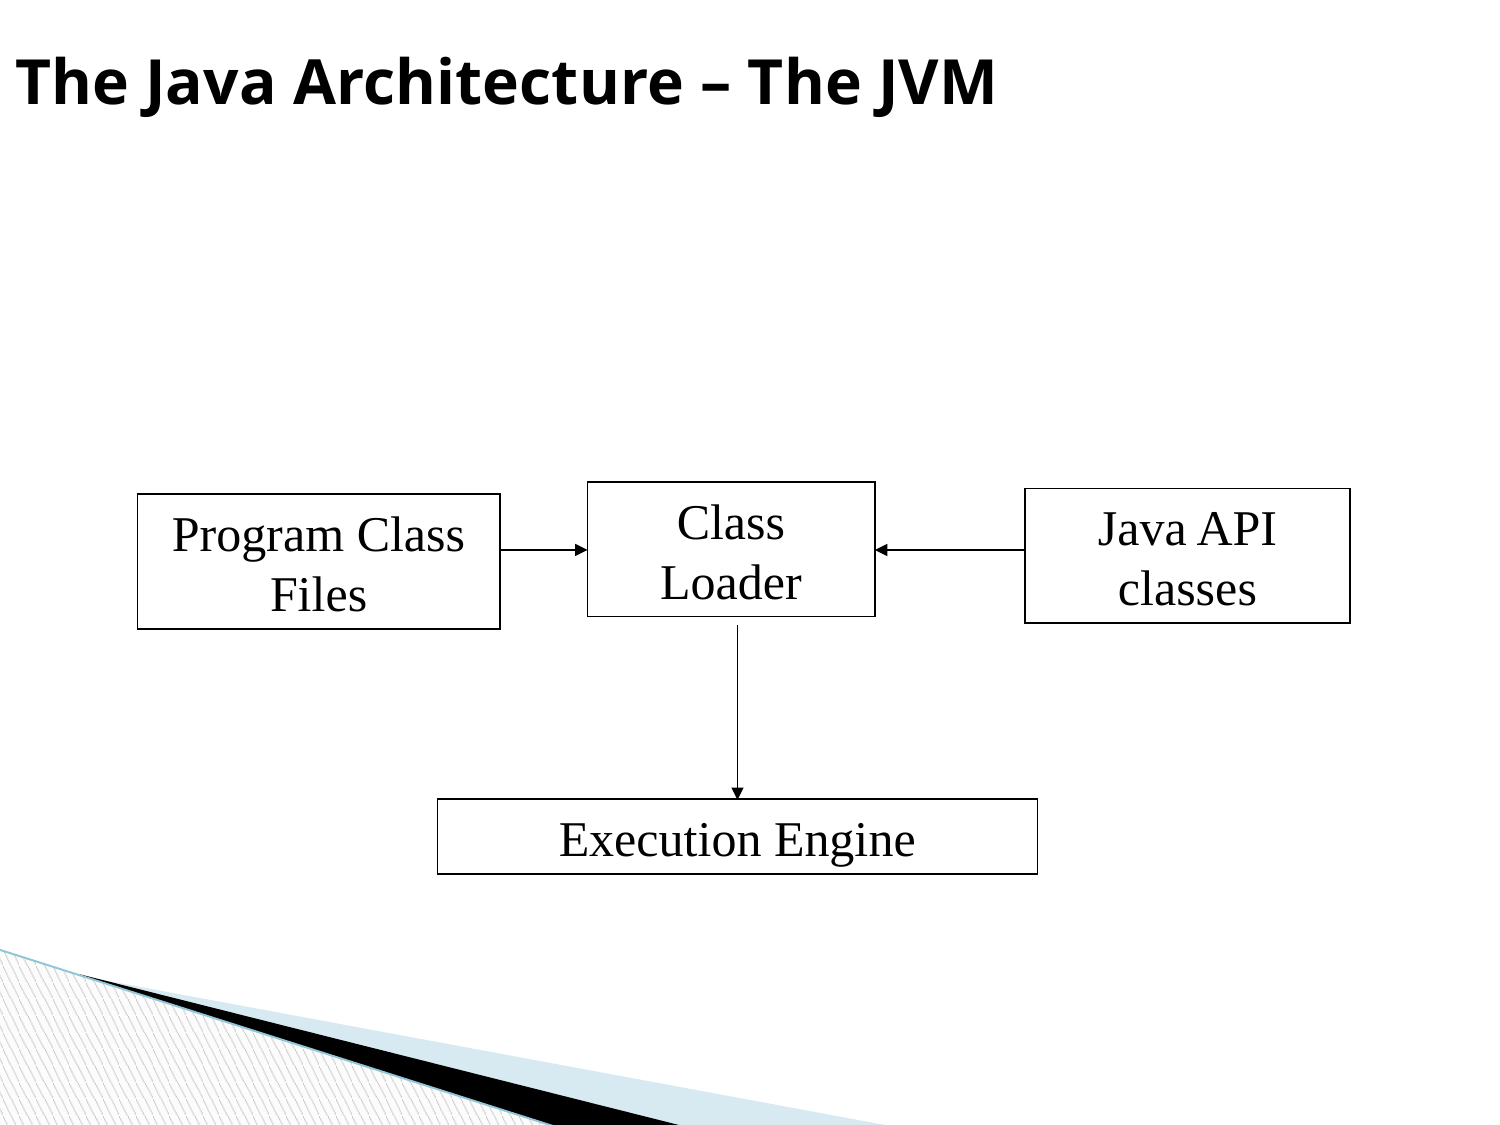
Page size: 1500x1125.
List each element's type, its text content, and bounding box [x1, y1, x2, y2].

title The Java Architecture – The JVM [0, 34, 1241, 126]
text_box Class Loader [587, 481, 875, 617]
text_box Java API classes [1025, 488, 1350, 624]
text_box Program Class Files [137, 494, 500, 630]
text_box Execution Engine [437, 799, 1038, 875]
